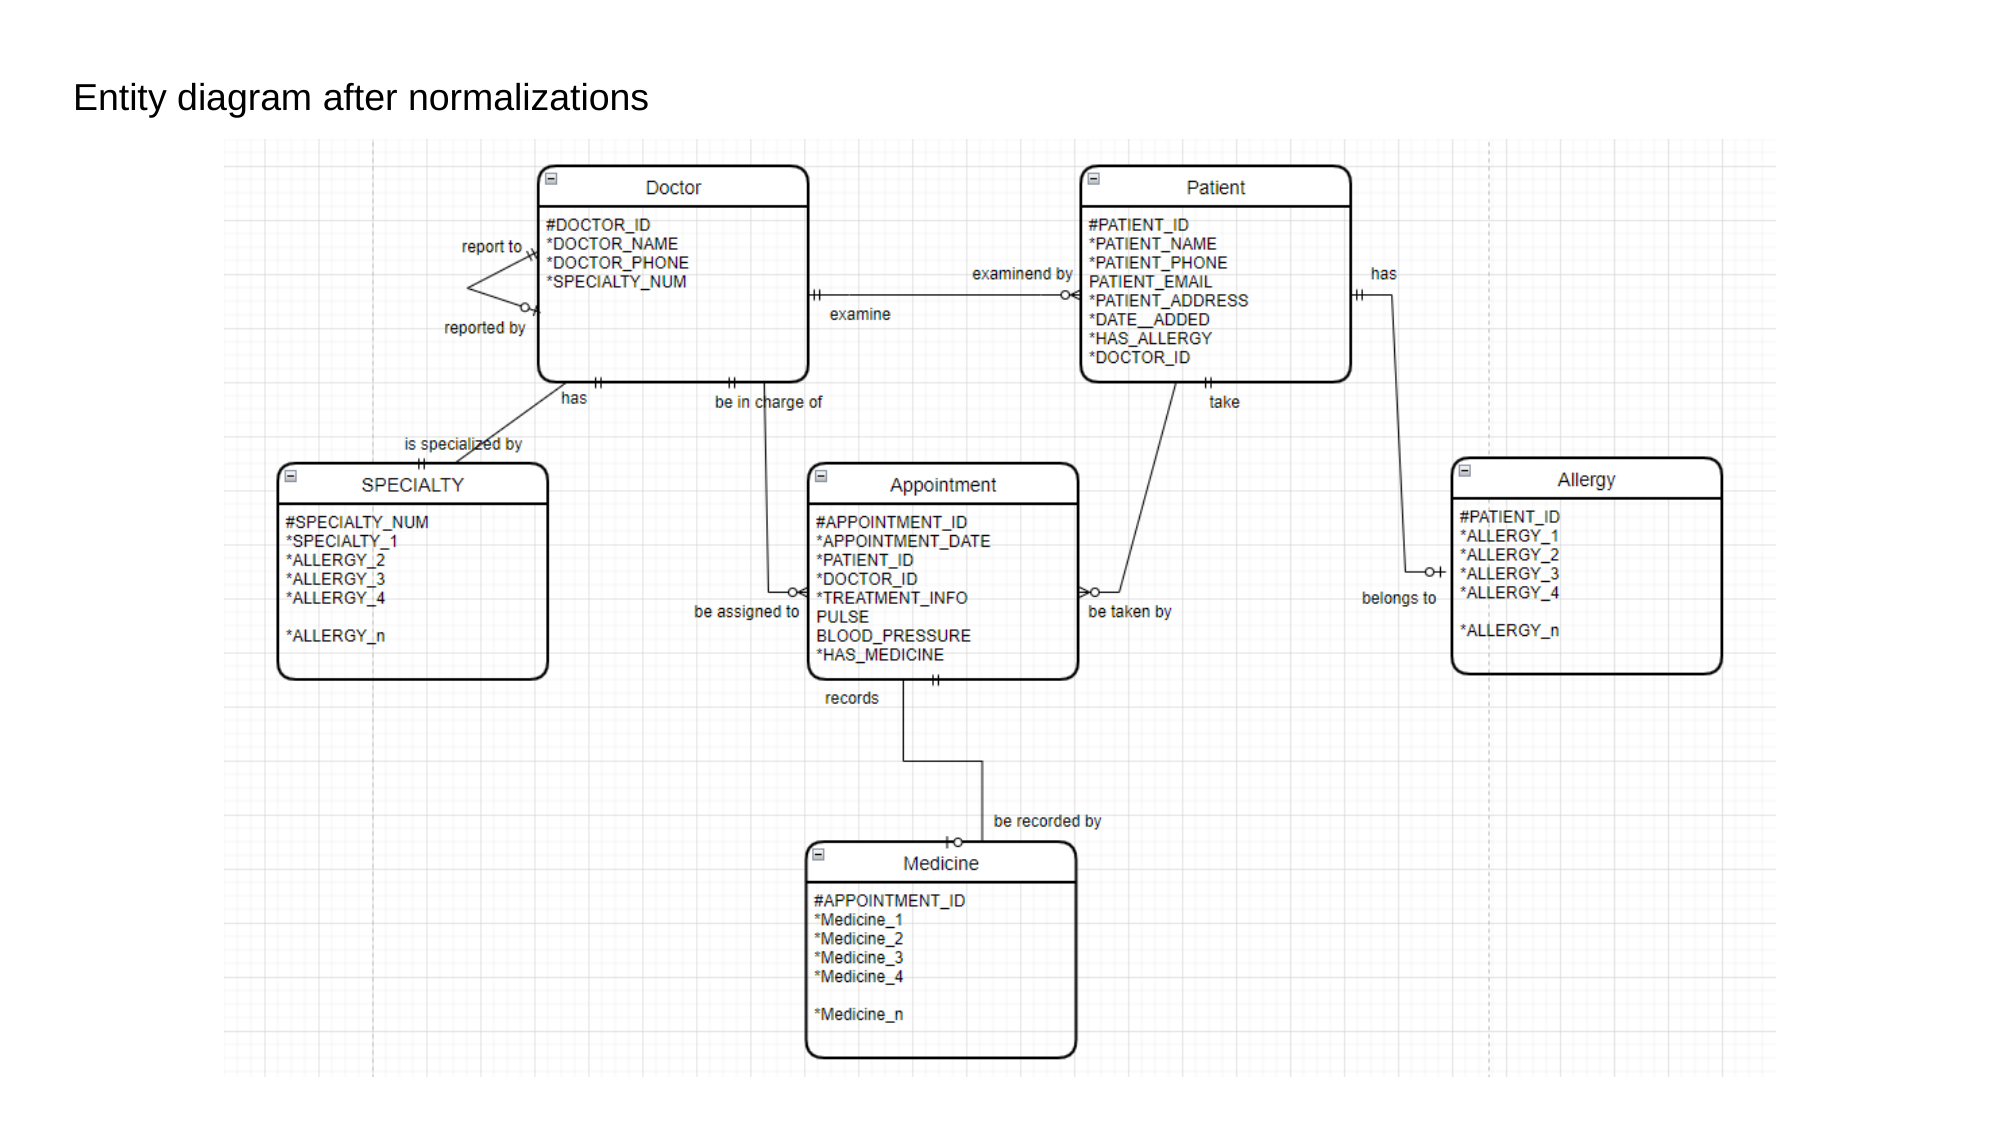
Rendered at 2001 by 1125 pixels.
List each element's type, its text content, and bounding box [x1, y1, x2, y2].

picture [224, 139, 1776, 1077]
text_box Entity diagram after normalizations [58, 65, 835, 126]
